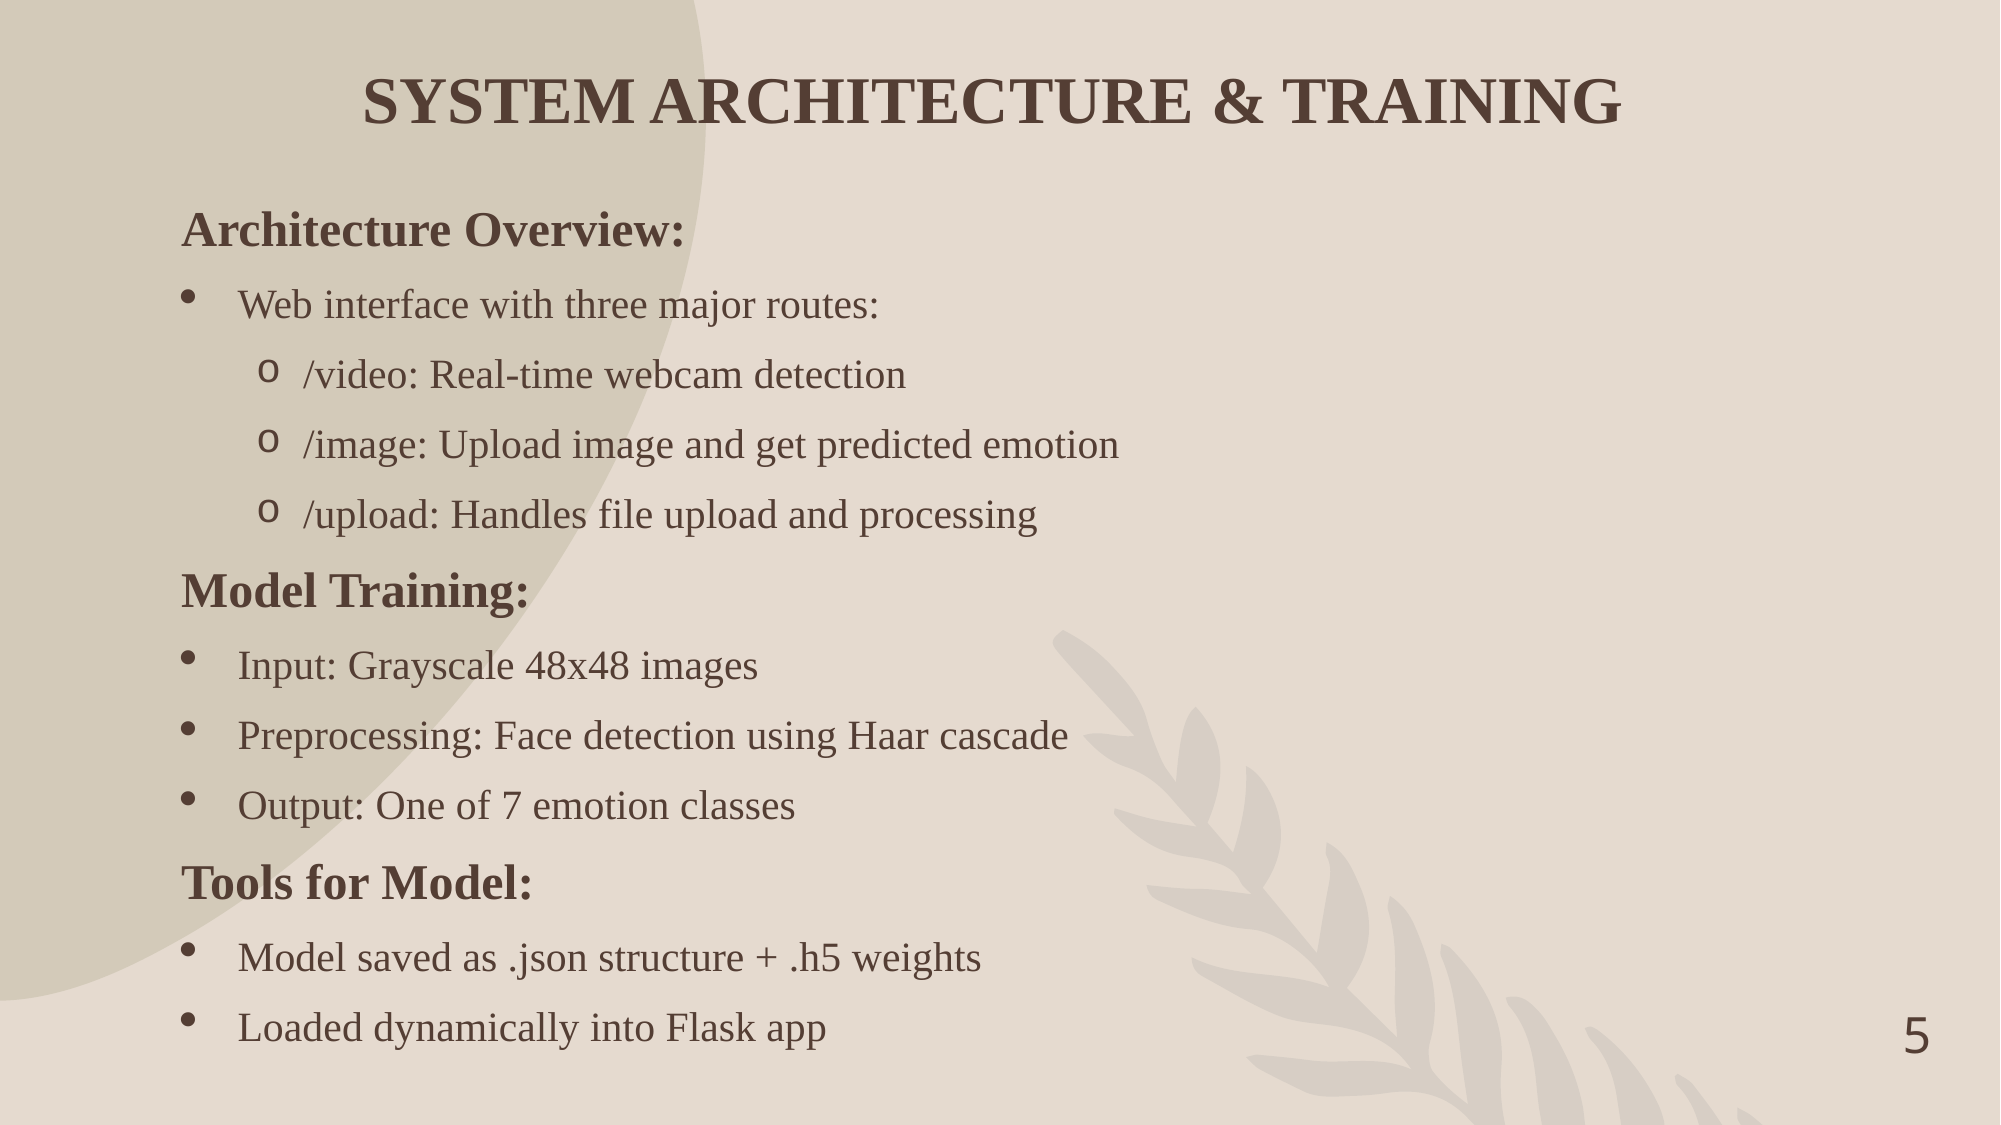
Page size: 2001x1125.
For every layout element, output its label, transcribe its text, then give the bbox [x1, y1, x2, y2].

slide_number 5 [1862, 964, 1971, 1112]
text_box Architecture Overview: Web interface with three major routes: /video: Real-time webcam detection /image: Upload image and get predicted emotion /upload: Handles file upload and processing Model Training: Input: Grayscale 48x48 images Preprocessing: Face detection using Haar cascade Output: One of 7 emotion classes Tools for Model: Model saved as .json structure + .h5 weights Loaded dynamically into Flask app [166, 184, 1834, 1125]
title SYSTEM ARCHITECTURE & TRAINING [347, 41, 1653, 146]
